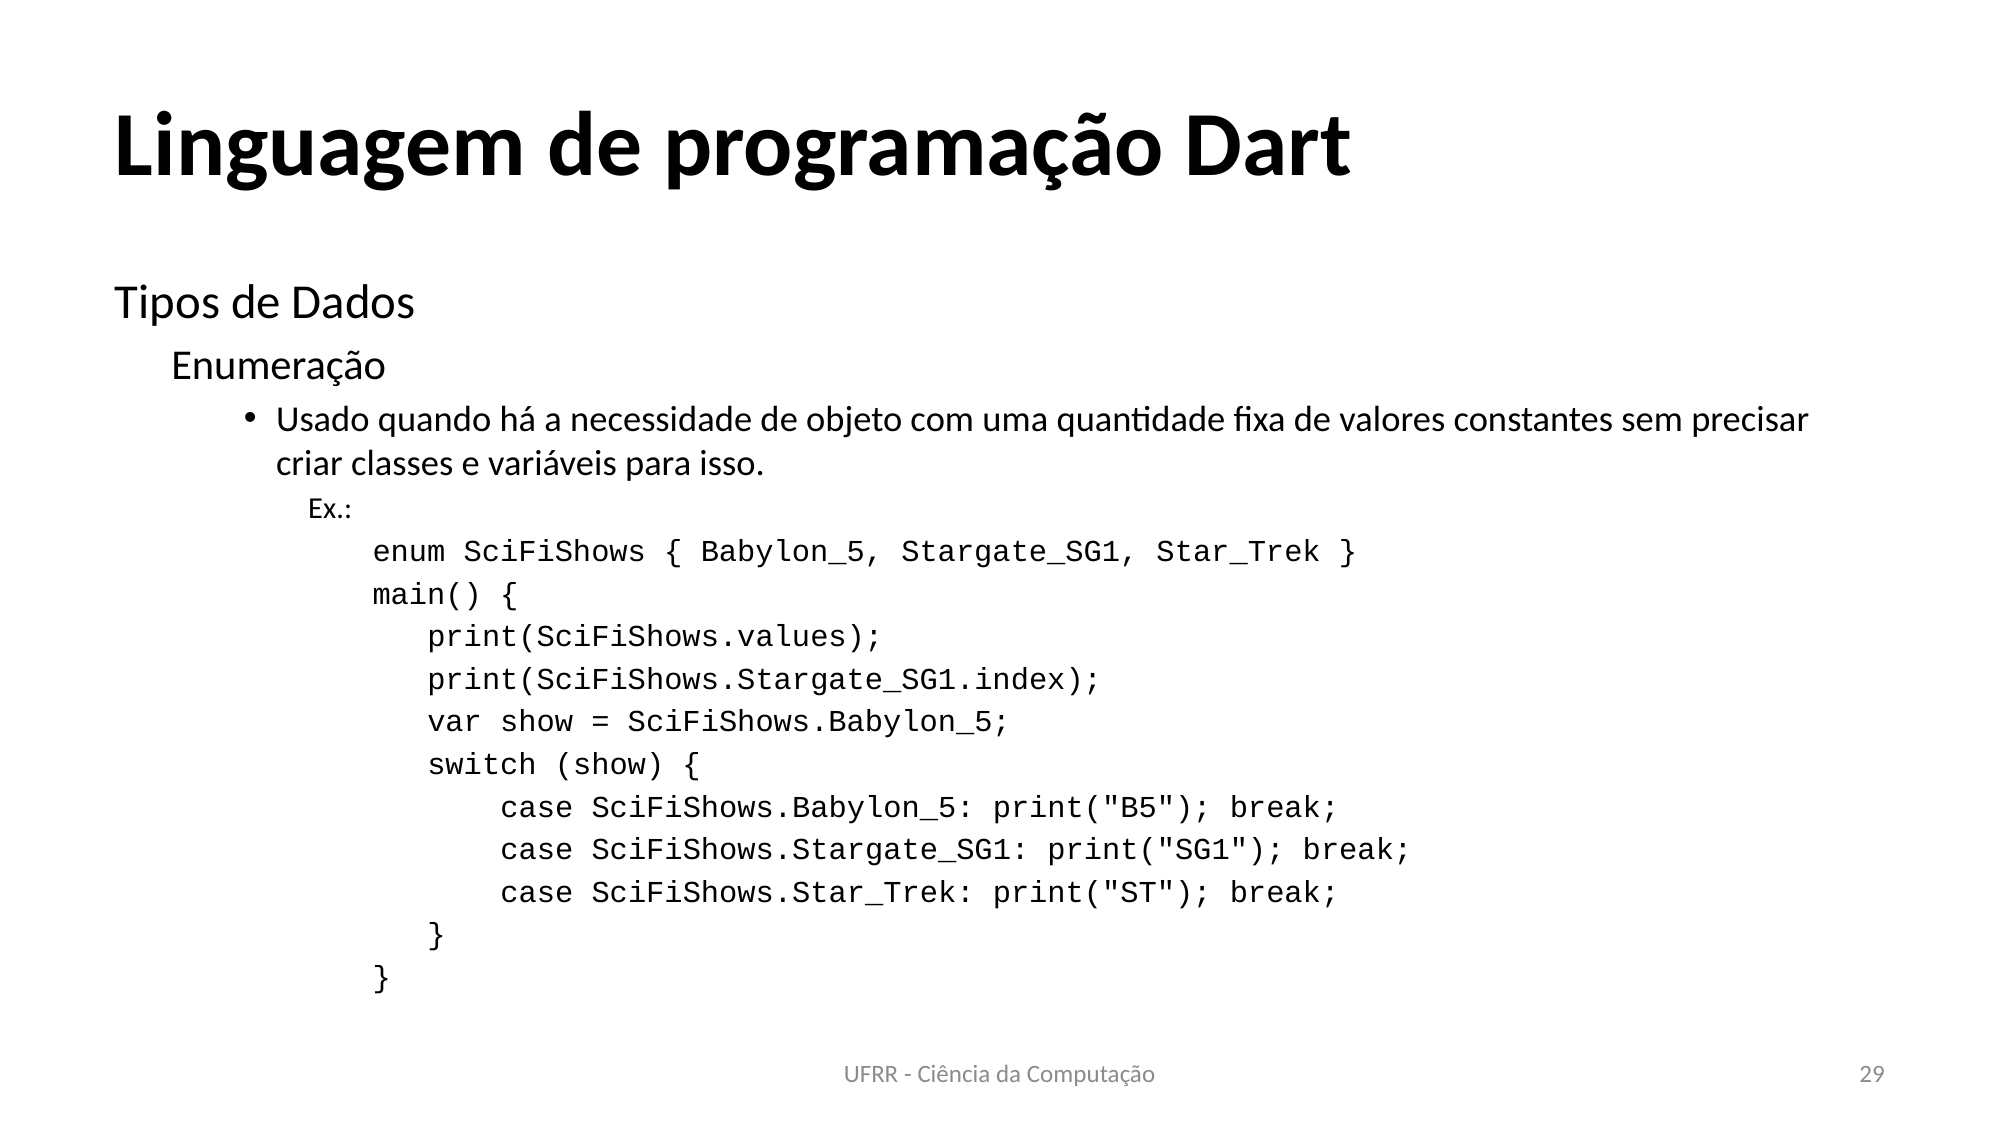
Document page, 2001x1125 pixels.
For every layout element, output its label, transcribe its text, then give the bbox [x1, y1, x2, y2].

slide_number 29 [1433, 1042, 1900, 1103]
list Tipos de Dados Enumeração Usado quando há a necessidade de objeto com uma quantidade fixa de valores constantes sem precisar criar classes e variáveis para isso. Ex.: enum SciFiShows { Babylon_5, Stargate_SG1, Star_Trek } main() { print(SciFiShows.values); print(SciFiShows.Stargate_SG1.index); var show = SciFiShows.Babylon_5; switch (show) { case SciFiShows.Babylon_5: print("B5"); break; case SciFiShows.Stargate_SG1: print("SG1"); break; case SciFiShows.Star_Trek: print("ST"); break; } } [99, 262, 1900, 1005]
title Linguagem de programação Dart [99, 45, 1900, 233]
footer UFRR - Ciência da Computação [683, 1042, 1317, 1103]
